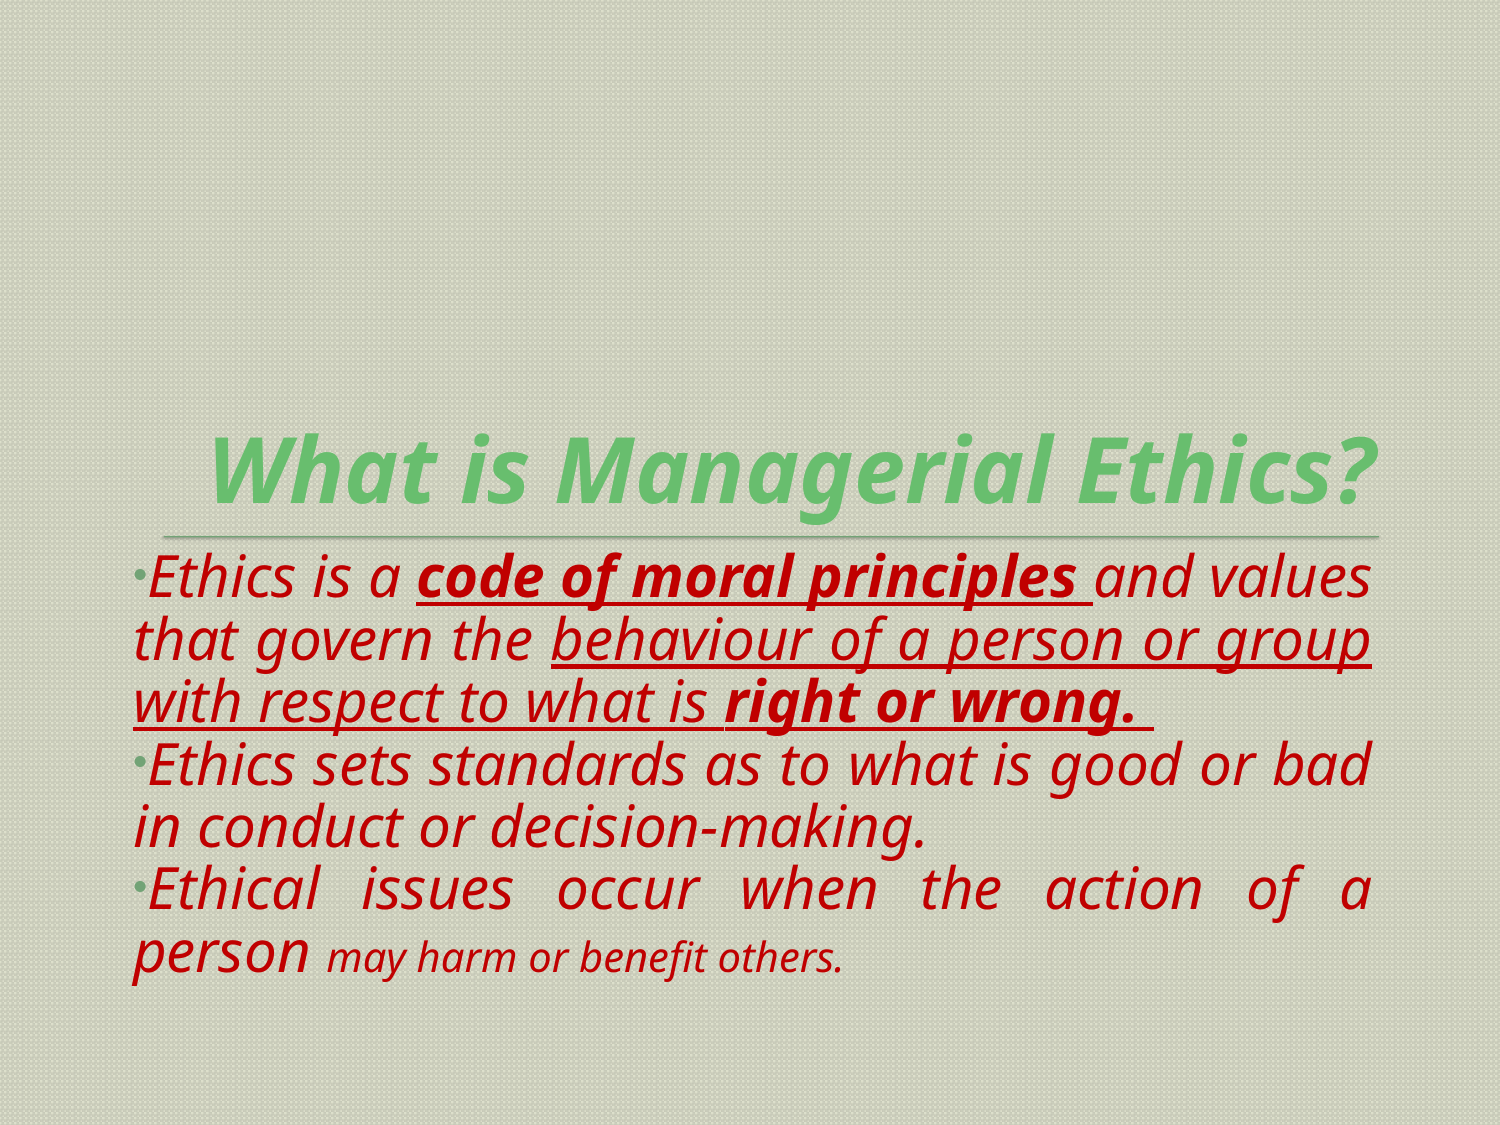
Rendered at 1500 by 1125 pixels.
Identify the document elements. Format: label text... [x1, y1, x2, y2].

title What is Managerial Ethics? [118, 81, 1394, 530]
list Ethics is a code of moral principles and values that govern the behaviour of a person or group with respect to what is right or wrong. Ethics sets standards as to what is good or bad in conduct or decision-making. Ethical issues occur when the action of a person may harm or benefit others. [118, 539, 1394, 1038]
